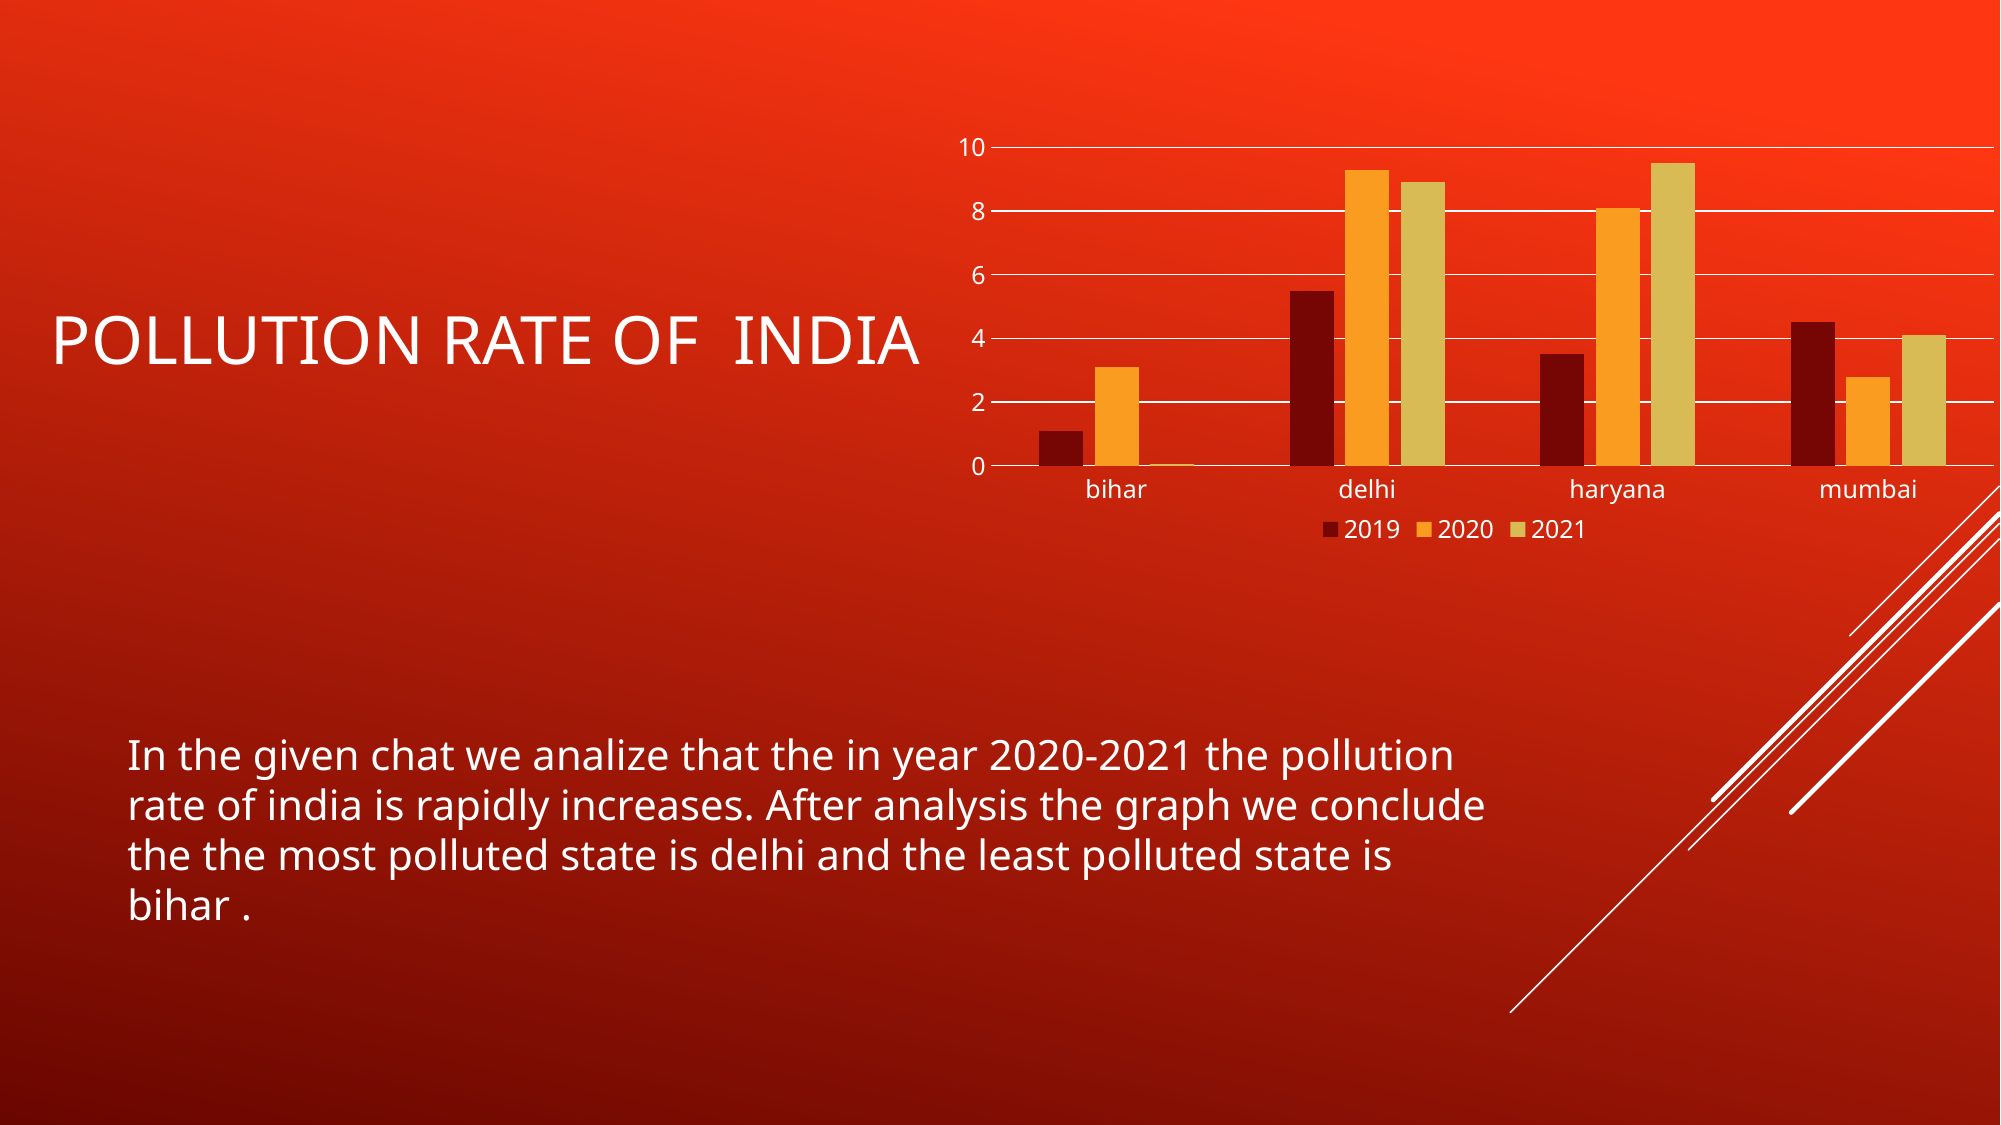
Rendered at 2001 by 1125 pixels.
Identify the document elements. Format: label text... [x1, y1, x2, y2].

list In the given chat we analize that the in year 2020-2021 the pollution rate of india is rapidly increases. After analysis the graph we conclude the the most polluted state is delhi and the least polluted state is bihar . [112, 675, 1513, 984]
title Pollution rate of india [35, 112, 1763, 563]
chart [910, 28, 2000, 553]
